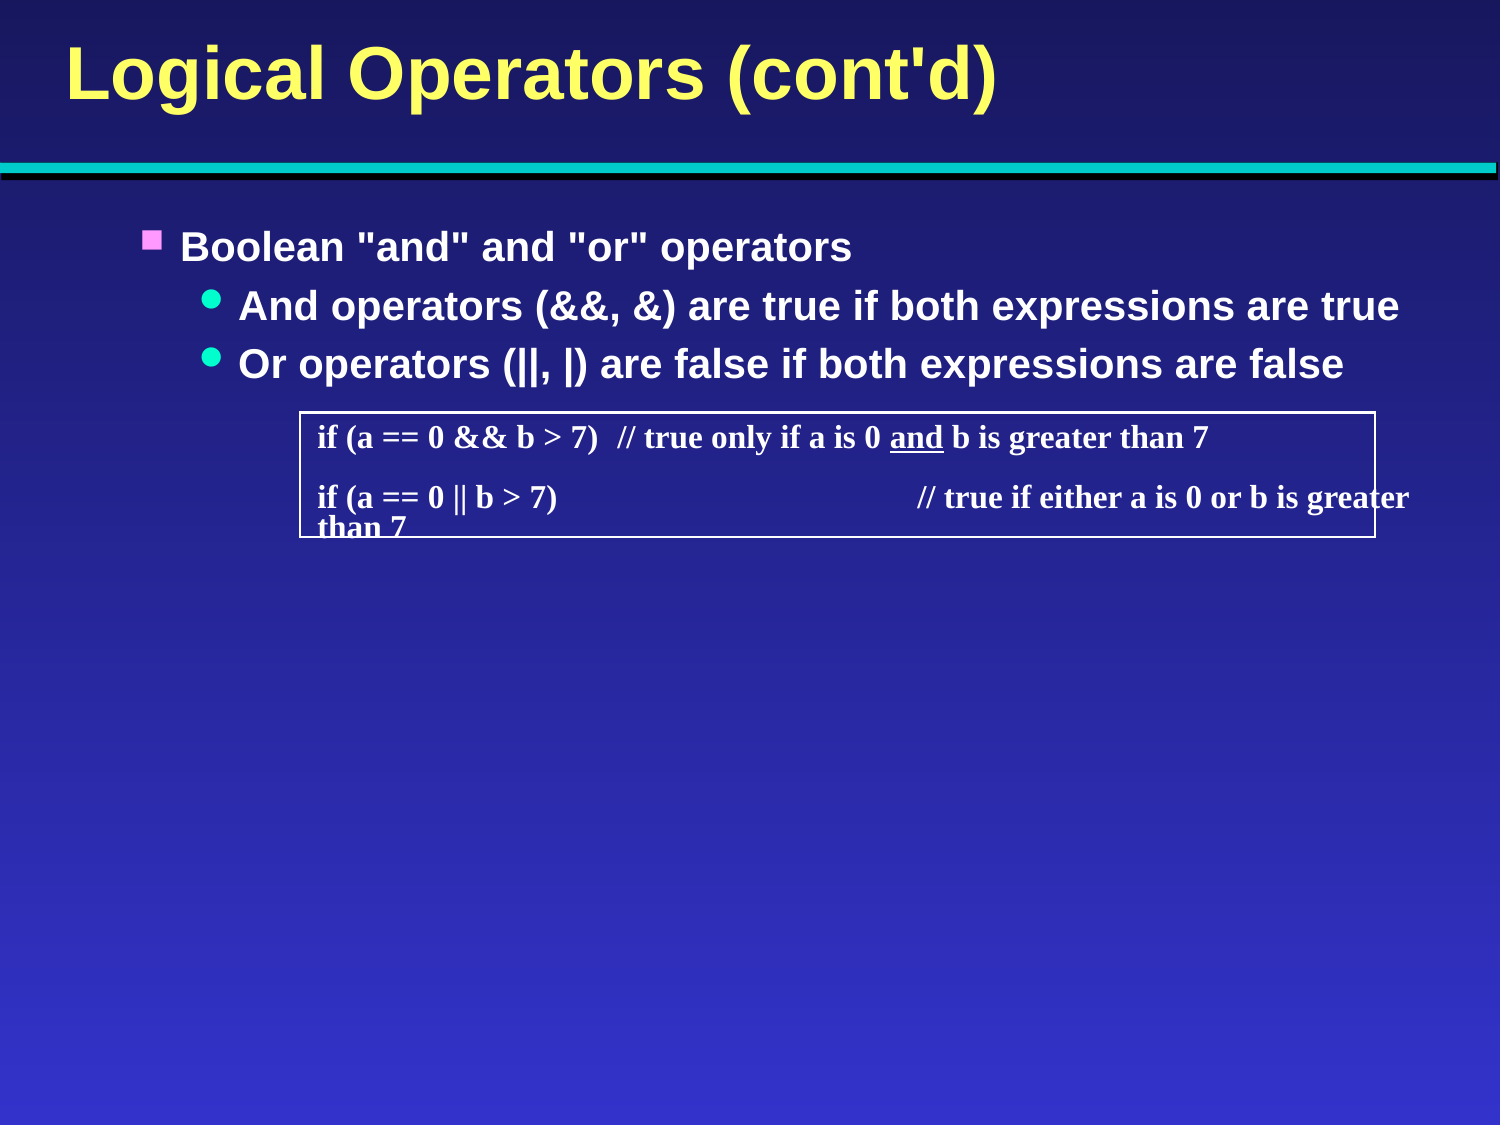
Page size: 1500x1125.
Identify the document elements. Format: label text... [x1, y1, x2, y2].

list Boolean "and" and "or" operators And operators (&&, &) are true if both expressions are true Or operators (||, |) are false if both expressions are false if (a == 0 && b > 7) // true only if a is 0 and b is greater than 7 if (a == 0 || b > 7) // true if either a is 0 or b is greater than 7 [50, 212, 1450, 978]
title Logical Operators (cont'd) [50, 29, 1450, 121]
text_box [300, 412, 1375, 538]
